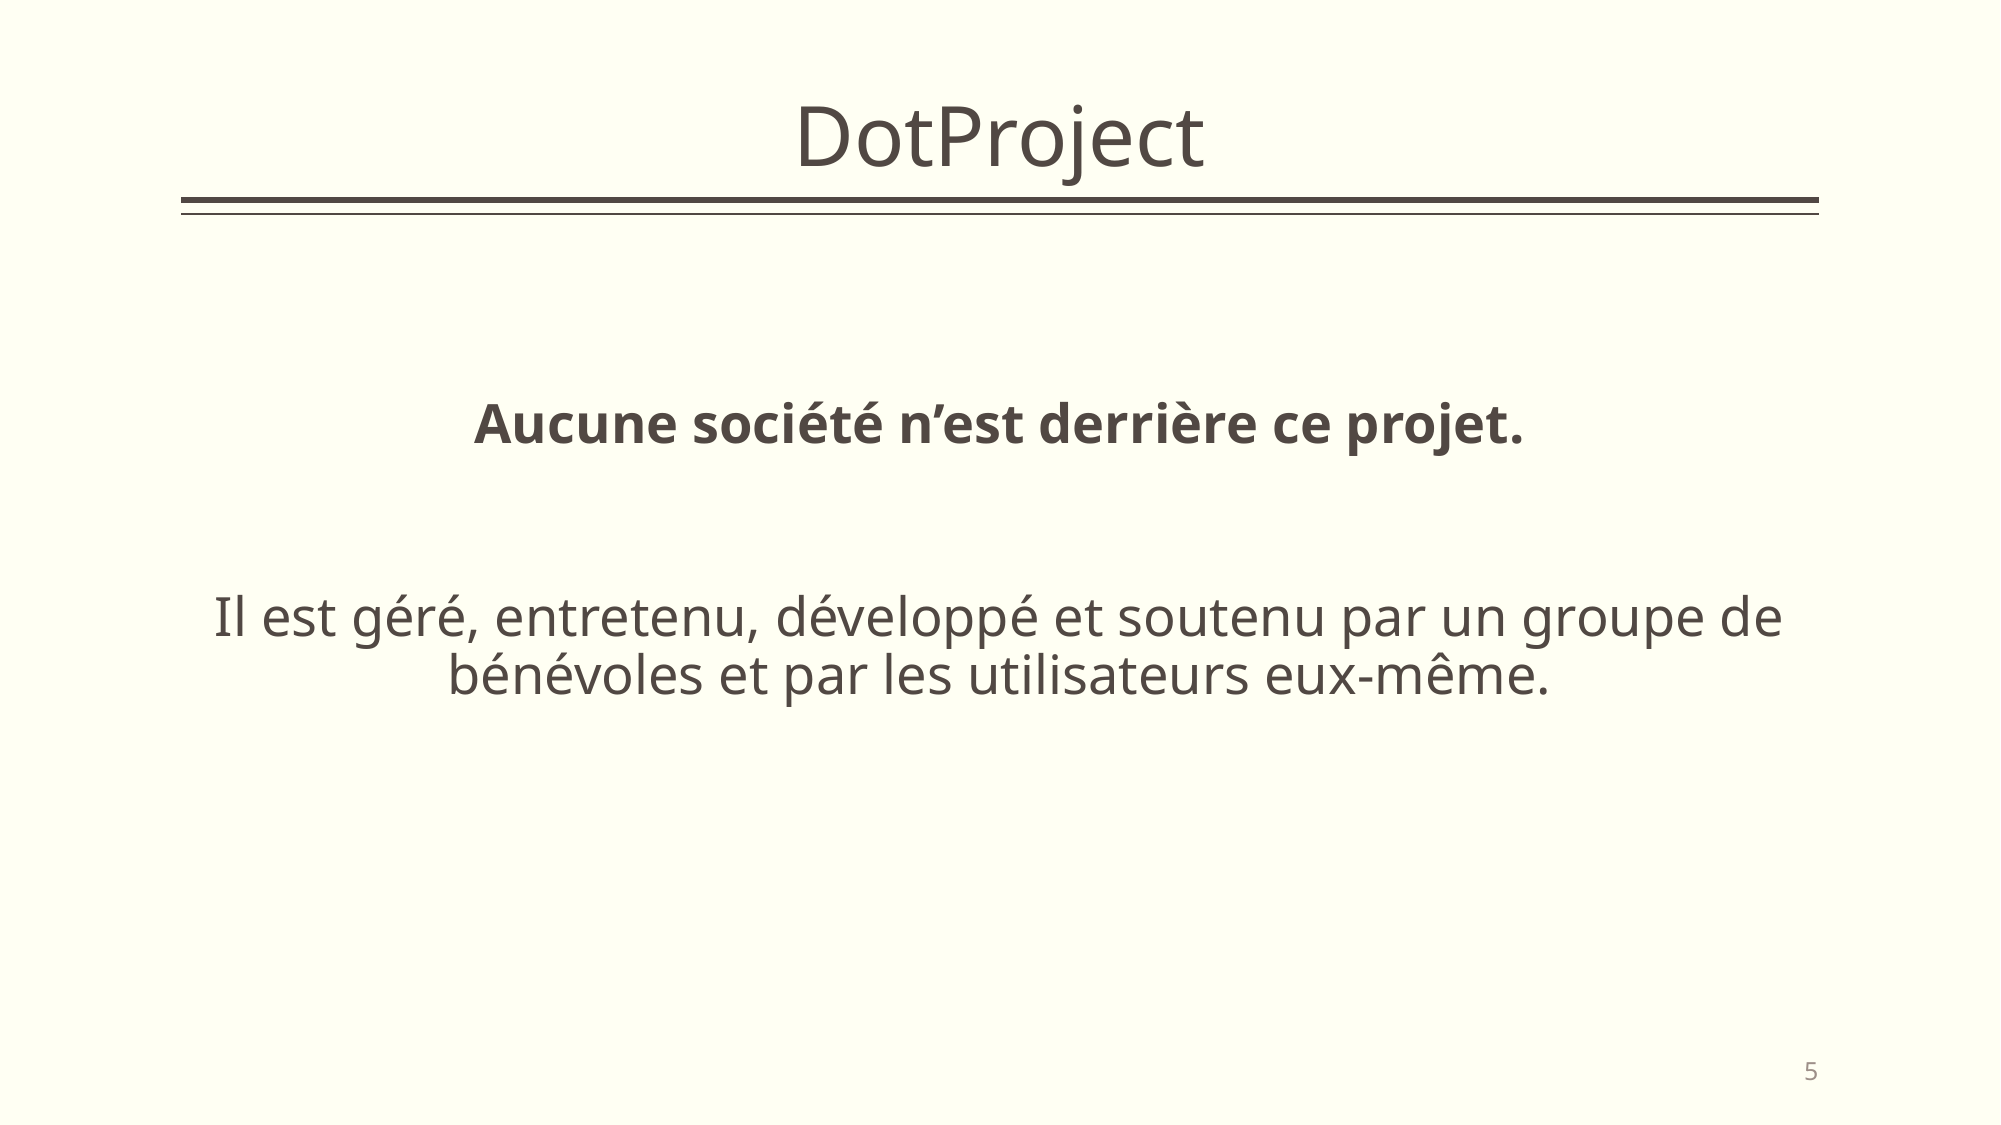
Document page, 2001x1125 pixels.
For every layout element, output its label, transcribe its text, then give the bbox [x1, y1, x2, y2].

list Aucune société n’est derrière ce projet. Il est géré, entretenu, développé et soutenu par un groupe de bénévoles et par les utilisateurs eux-même. [181, 389, 1819, 1073]
title DotProject [181, 12, 1819, 193]
slide_number 5 [1518, 1042, 1819, 1103]
